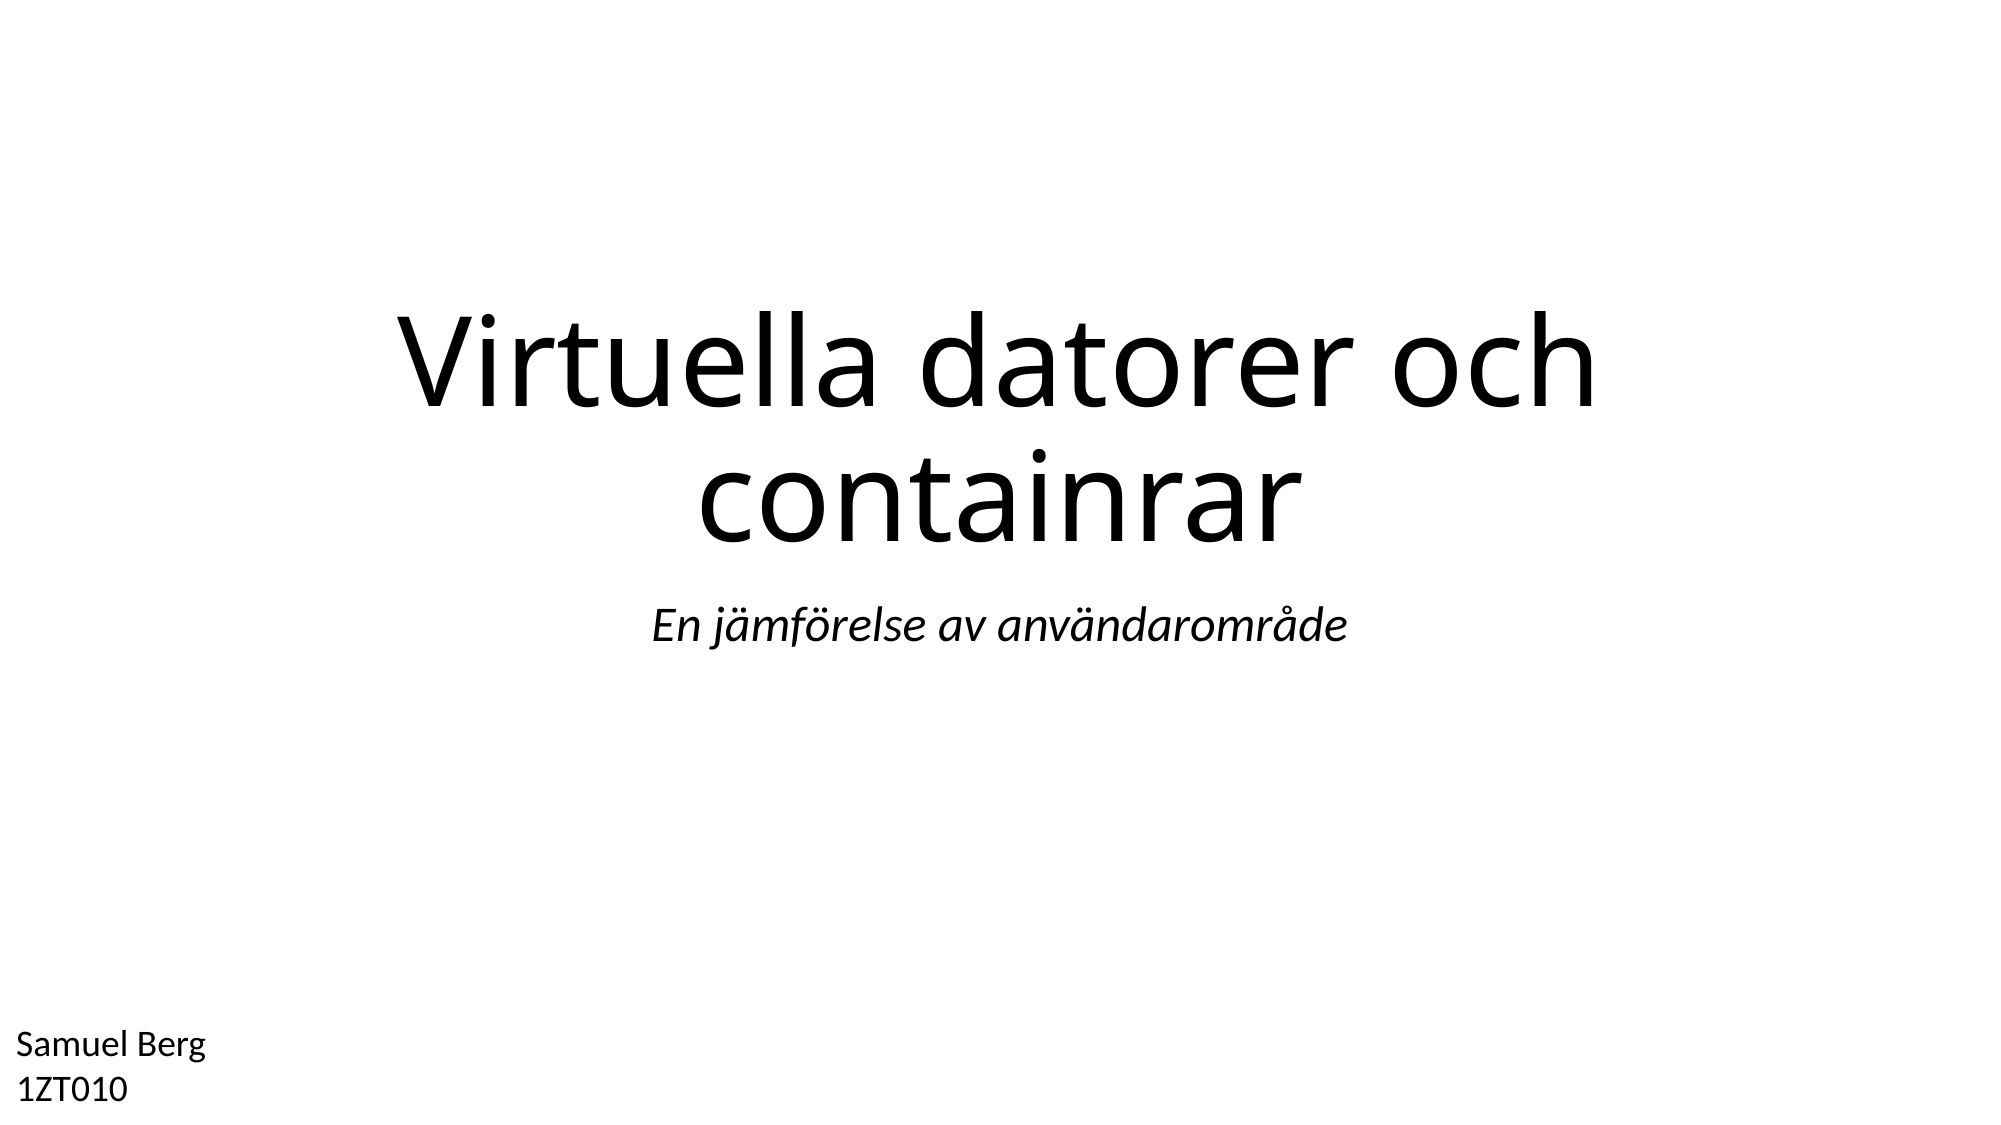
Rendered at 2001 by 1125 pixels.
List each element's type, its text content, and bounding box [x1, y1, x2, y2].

text_box Samuel Berg 1ZT010 [1, 1011, 230, 1117]
subtitle En jämförelse av användarområde [249, 590, 1750, 863]
title Virtuella datorer och containrar [249, 184, 1750, 576]
